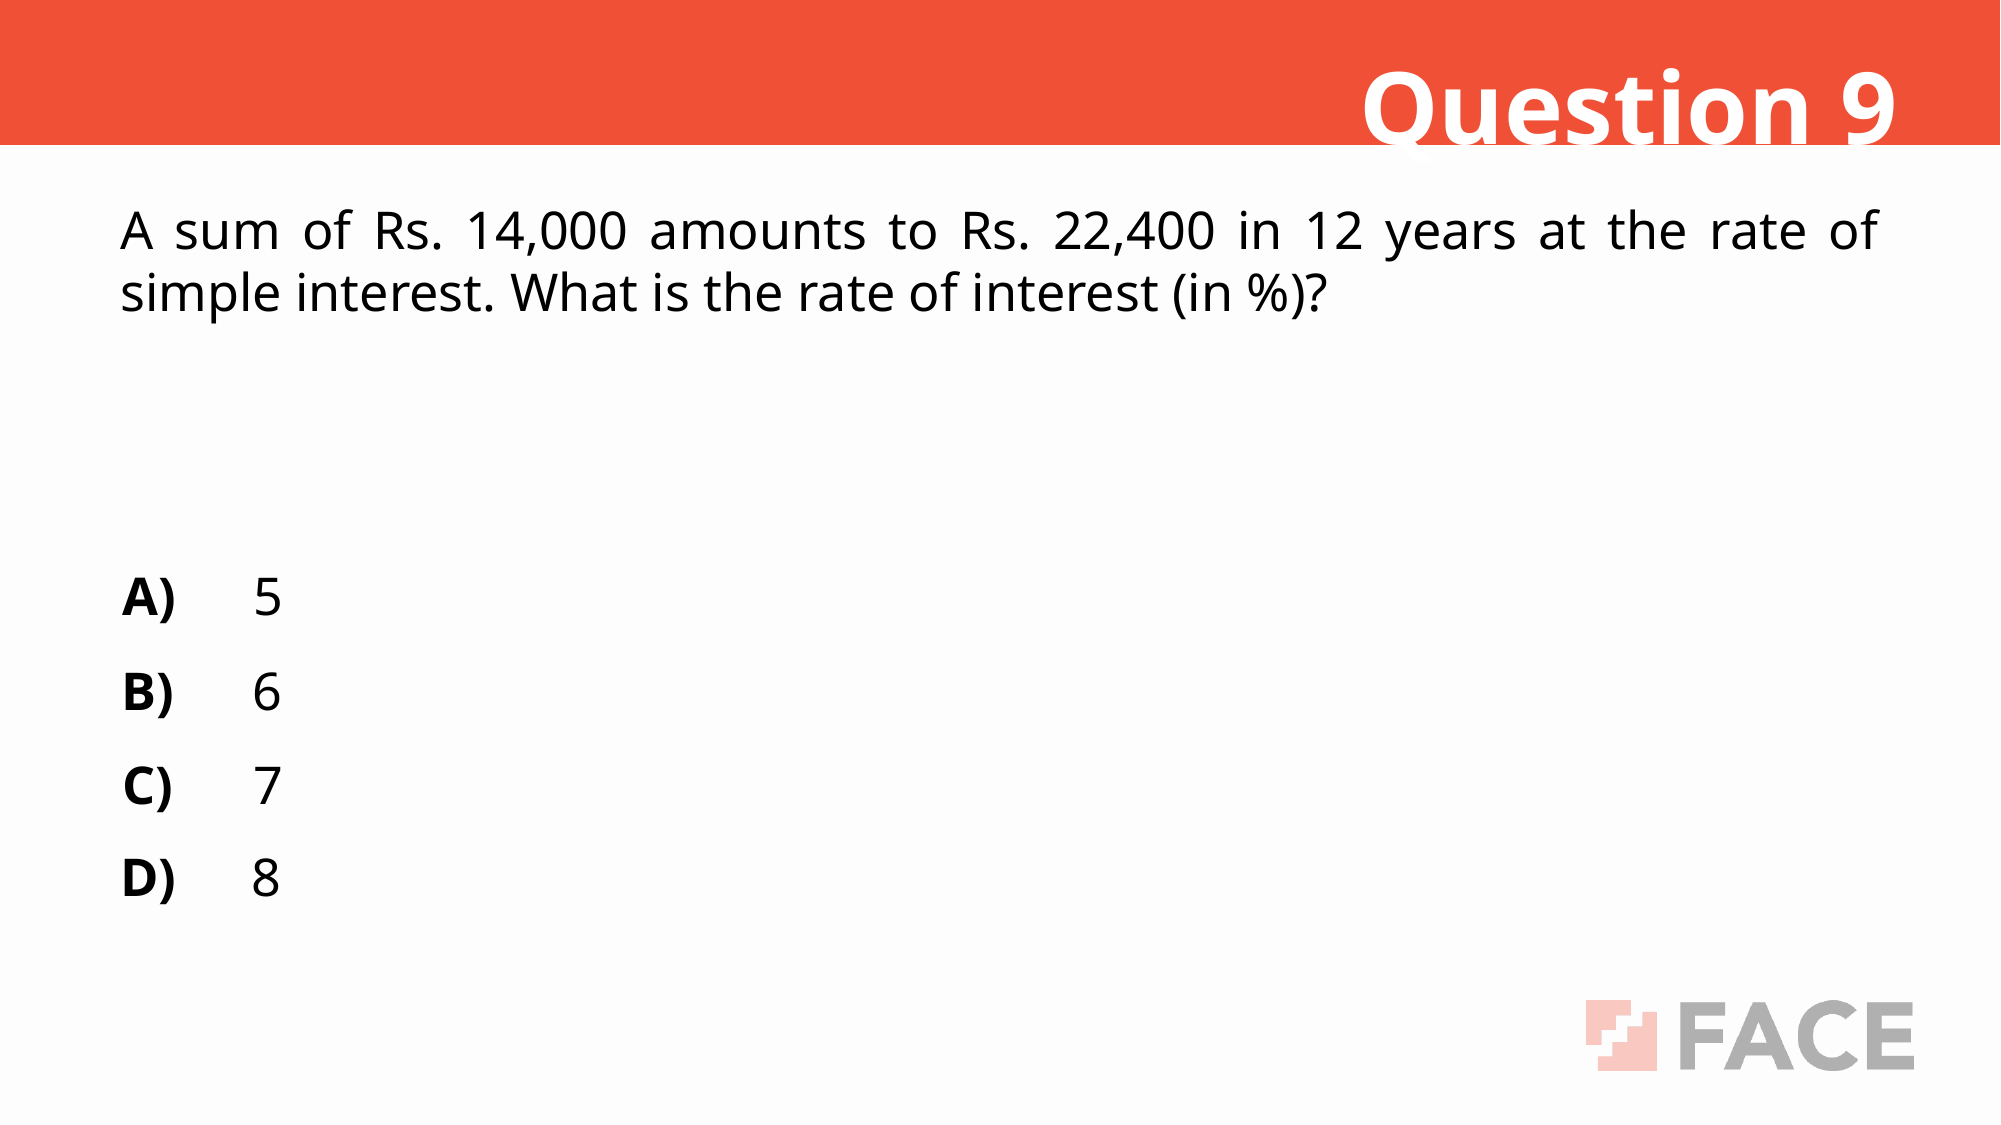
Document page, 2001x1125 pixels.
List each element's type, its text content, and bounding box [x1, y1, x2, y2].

text_box B) [106, 619, 221, 728]
text_box C) [107, 713, 223, 823]
text_box A sum of Rs. 14,000 amounts to Rs. 22,400 in 12 years at the rate of simple interest. What is the rate of interest (in %)? [105, 189, 1895, 330]
text_box 8 [236, 806, 1893, 915]
text_box A) [107, 525, 223, 634]
text_box D) [105, 806, 220, 915]
picture [1586, 1000, 1914, 1072]
text_box Question 9 [638, 37, 1914, 173]
text_box 7 [238, 713, 1896, 823]
text_box 6 [237, 619, 1894, 728]
text_box 5 [238, 525, 1896, 634]
text_box [0, 0, 2000, 147]
